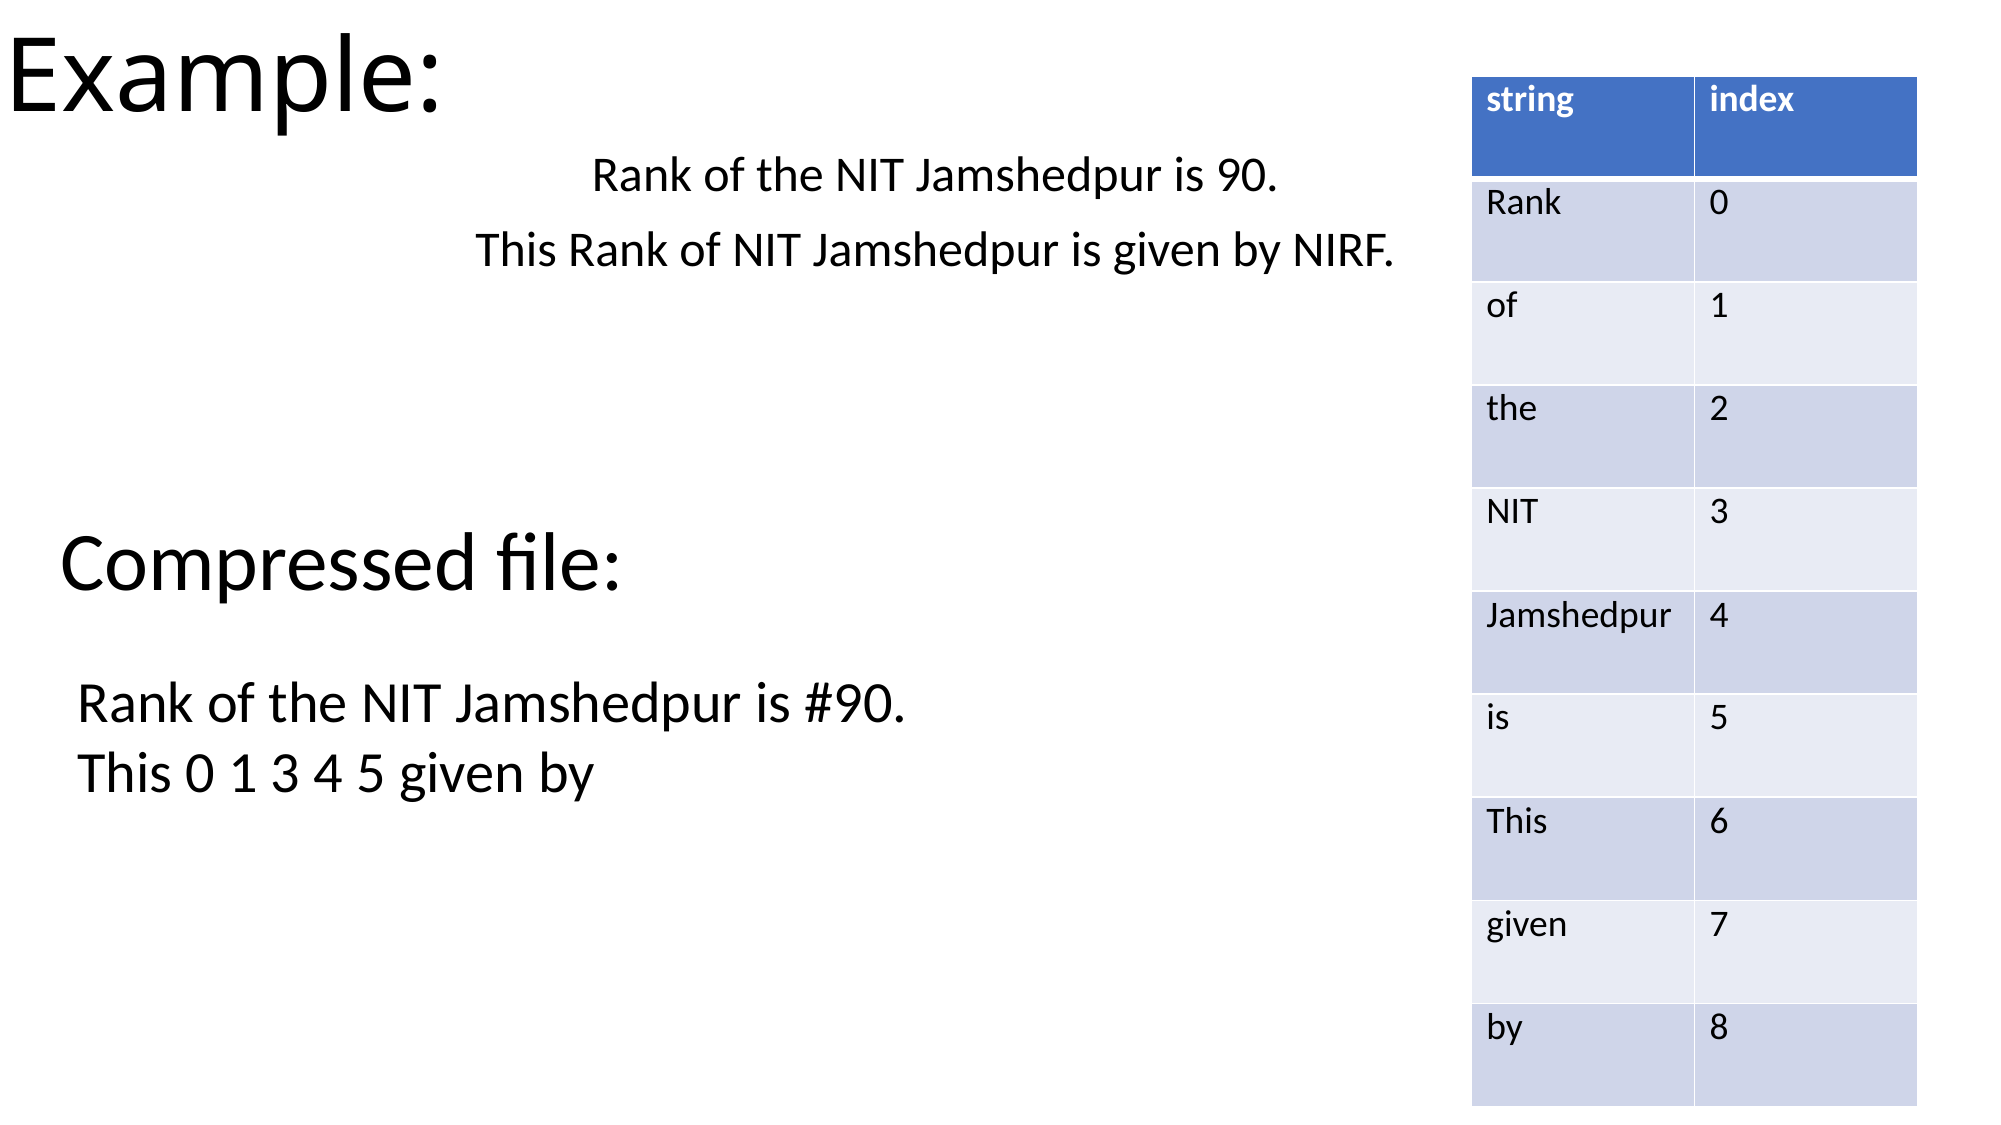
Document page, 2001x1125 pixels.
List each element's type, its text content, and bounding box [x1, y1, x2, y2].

subtitle Rank of the NIT Jamshedpur is 90. This Rank of NIT Jamshedpur is given by NIRF. [434, 140, 1437, 325]
text_box Compressed file: [45, 500, 639, 615]
table_cell This [1472, 798, 1694, 900]
text_box Rank of the NIT Jamshedpur is #90. This 0 1 3 4 5 given by [62, 656, 1384, 812]
table_header index [1695, 77, 1917, 176]
table_cell 2 [1695, 386, 1917, 487]
table_cell 4 [1695, 592, 1917, 693]
table_cell NIT [1472, 489, 1694, 590]
title Example: [0, 11, 461, 141]
table_cell 6 [1695, 798, 1917, 900]
table_cell 5 [1695, 695, 1917, 796]
table_cell by [1472, 1004, 1694, 1106]
table_cell the [1472, 386, 1694, 487]
table_cell Rank [1472, 182, 1694, 281]
table_cell is [1472, 695, 1694, 796]
table_cell 7 [1695, 901, 1917, 1003]
table_cell 0 [1695, 182, 1917, 281]
table_cell given [1472, 901, 1694, 1003]
table_cell 8 [1695, 1004, 1917, 1106]
table_cell 1 [1695, 283, 1917, 384]
table_cell 3 [1695, 489, 1917, 590]
table_header string [1472, 77, 1694, 176]
table_cell of [1472, 283, 1694, 384]
table_cell Jamshedpur [1472, 592, 1694, 693]
